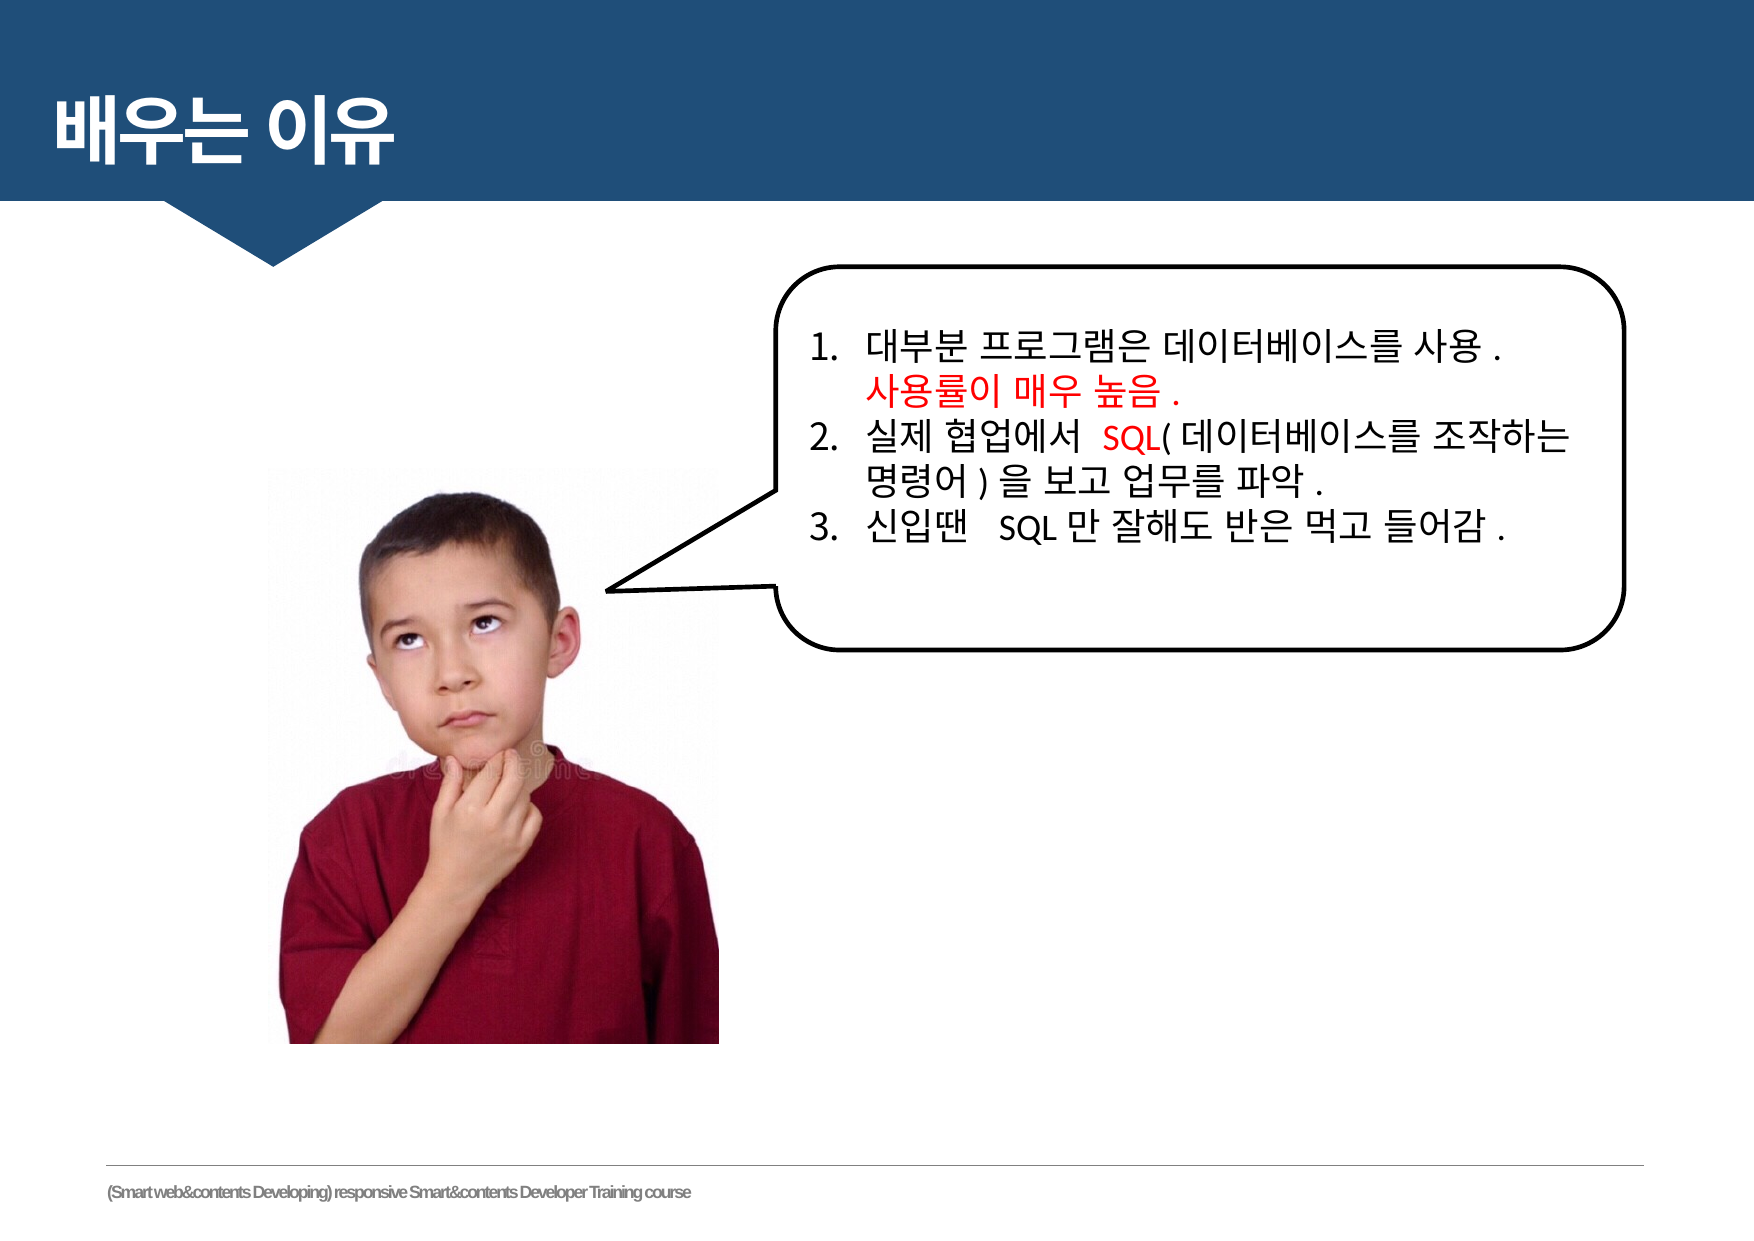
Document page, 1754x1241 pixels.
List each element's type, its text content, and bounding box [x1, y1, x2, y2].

picture [268, 467, 719, 1044]
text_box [0, 0, 1754, 267]
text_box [91, 1165, 1644, 1216]
text_box 대부분 프로그램은 데이터베이스를 사용. 사용률이 매우 높음. 실제 협업에서 SQL(데이터베이스를 조작하는 명령어)을 보고 업무를 파악. 신입땐 SQL만 잘해도 반은 먹고 들어감. [719, 267, 1626, 652]
